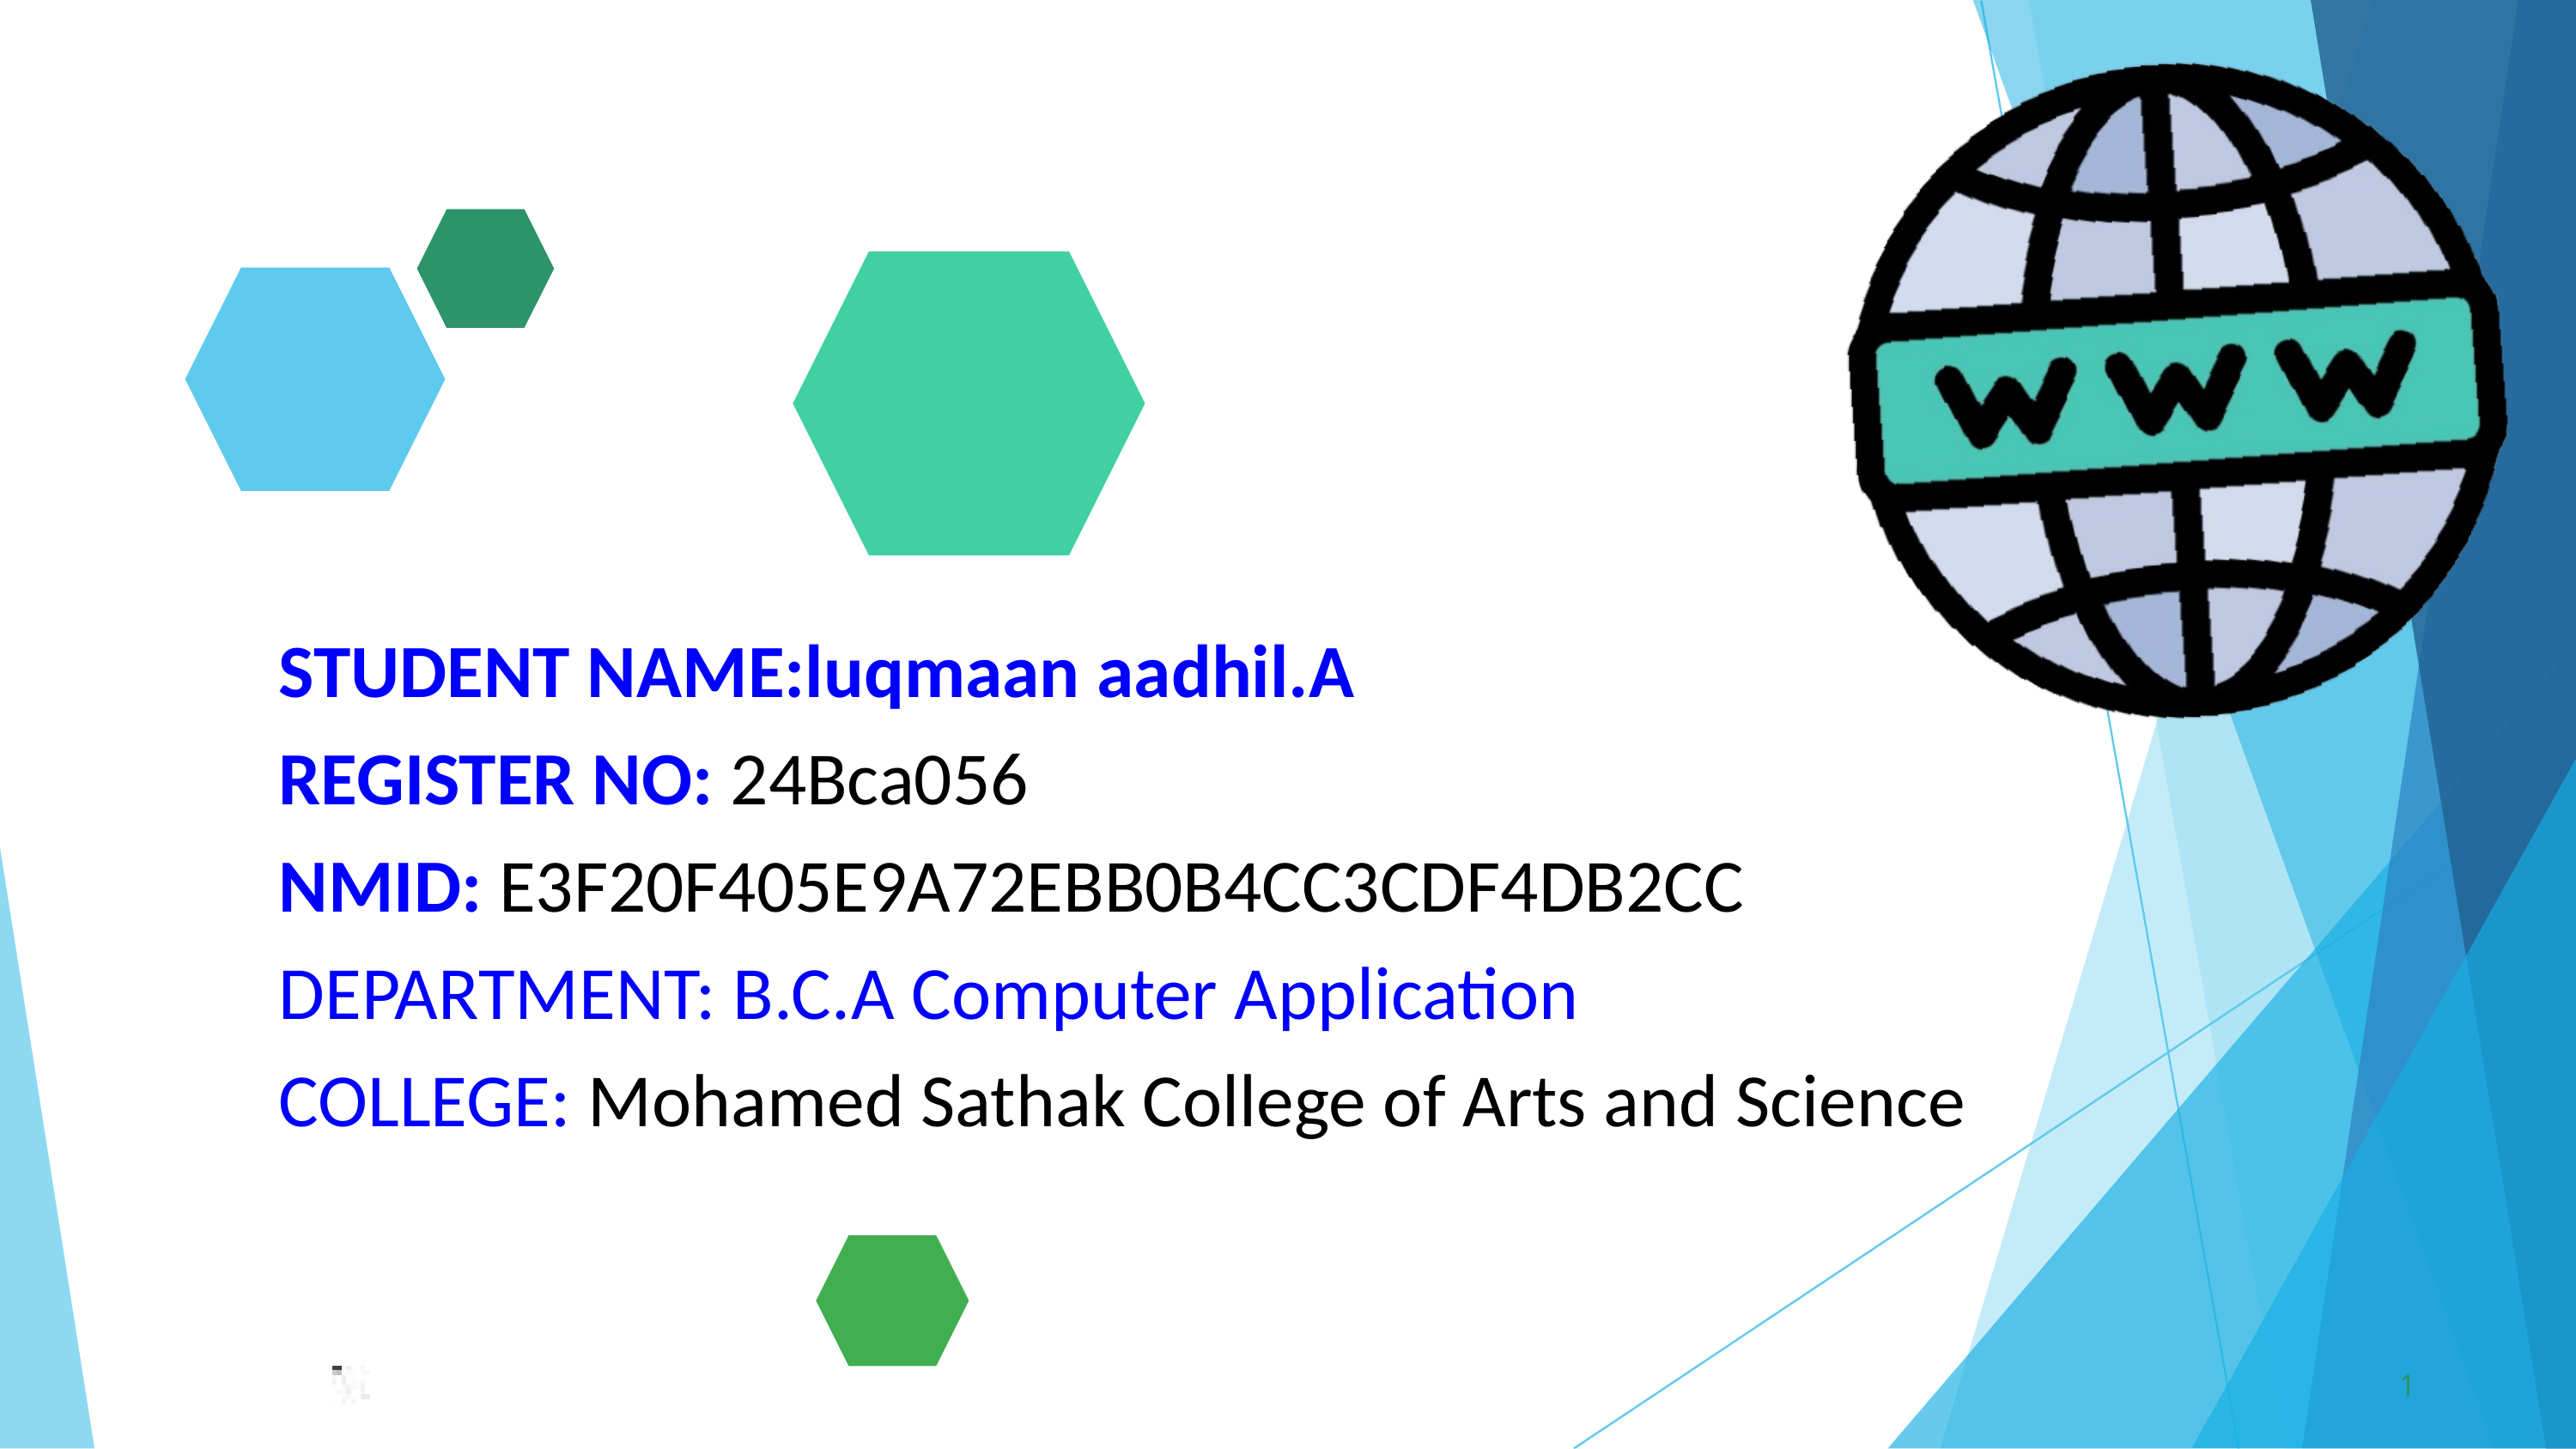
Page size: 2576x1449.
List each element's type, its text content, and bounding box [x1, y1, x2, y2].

picture [1811, 23, 2544, 757]
slide_number 1 [2377, 1367, 2422, 1449]
picture [332, 1366, 370, 1404]
text_box STUDENT NAME:luqmaan aadhil.A REGISTER NO: 24Bca056 NMID: E3F20F405E9A72EBB0B4CC3CDF4DB2CC DEPARTMENT: B.C.A Computer Application COLLEGE: Mohamed Sathak College of Arts and Science [276, 600, 2300, 1142]
